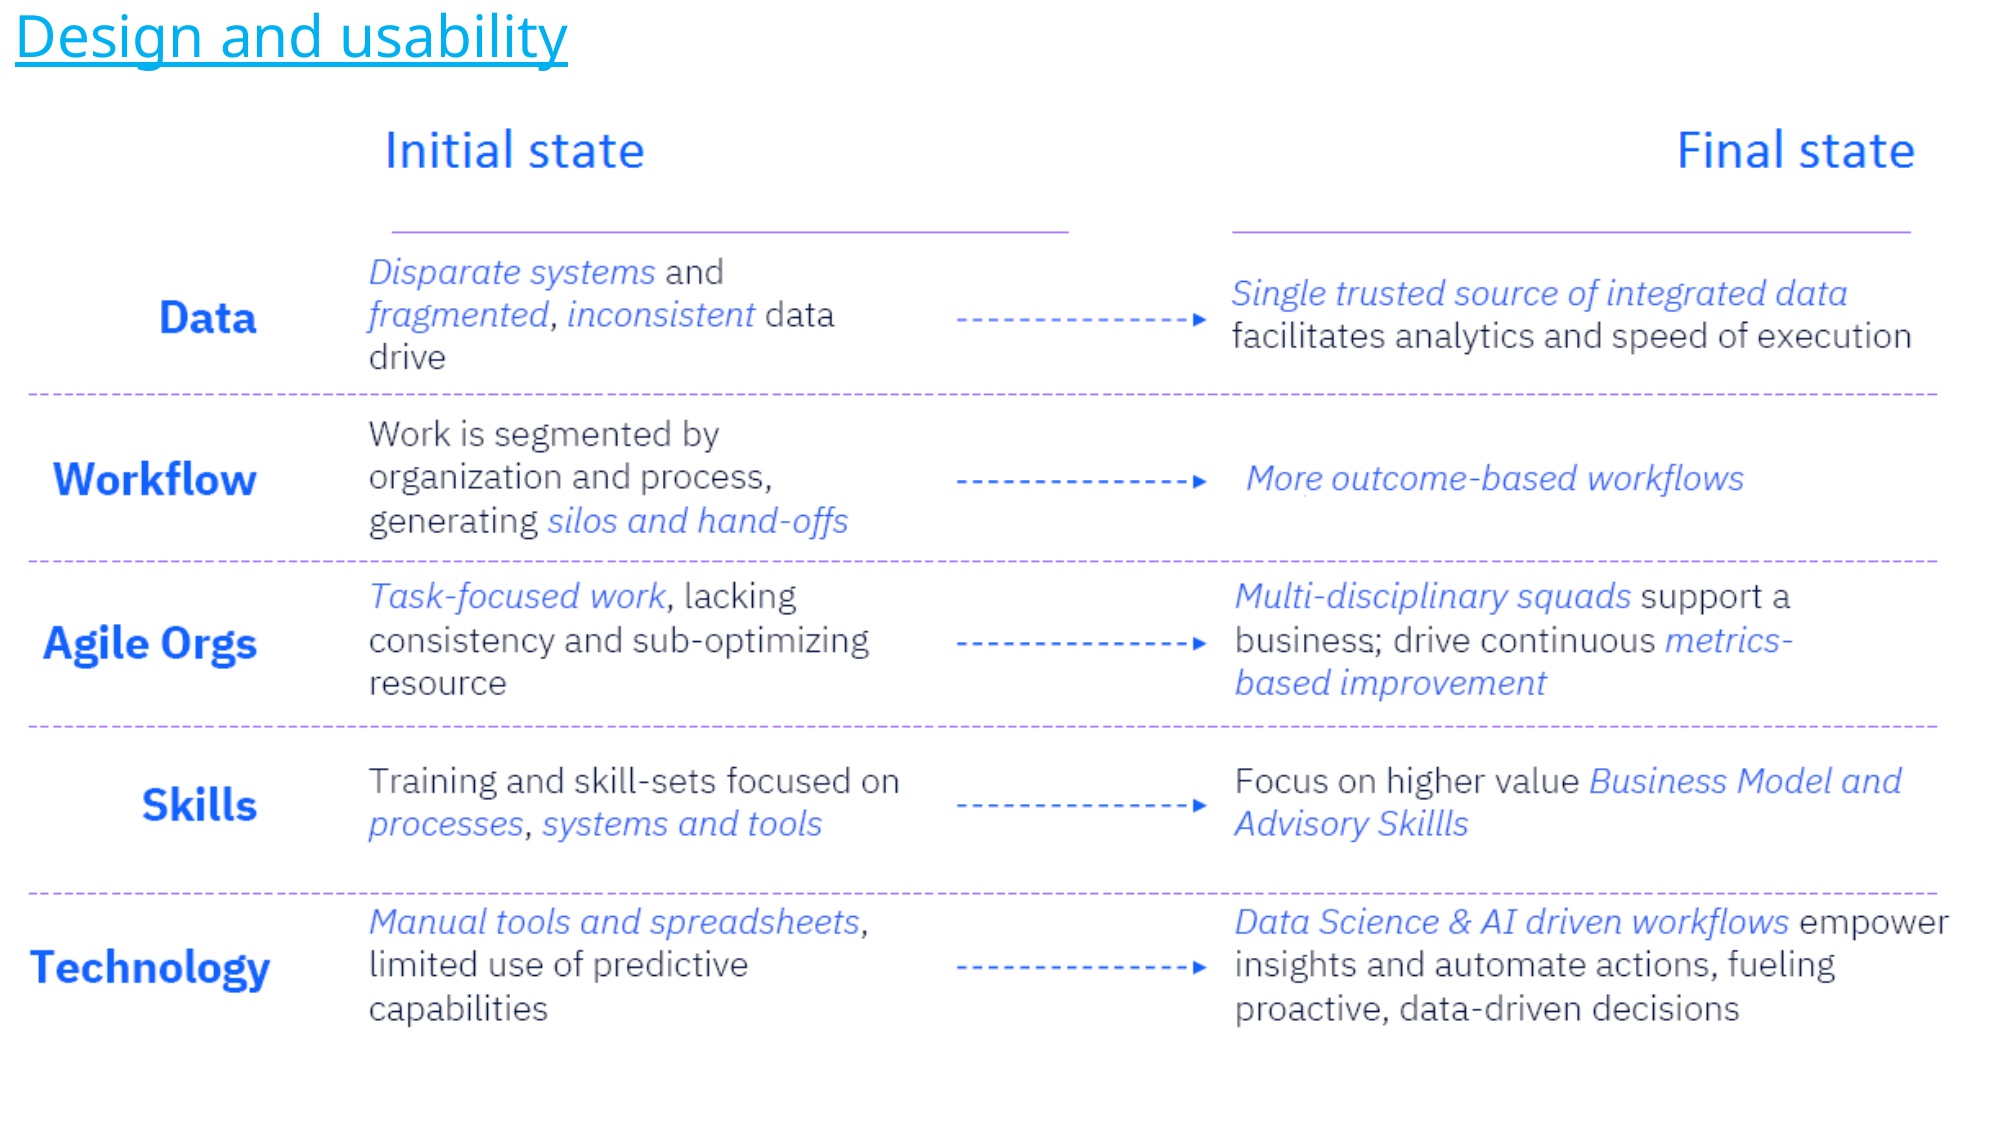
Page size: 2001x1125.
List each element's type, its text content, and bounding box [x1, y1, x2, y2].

text_box Design and usability [0, 0, 1000, 78]
picture [21, 114, 1980, 1047]
